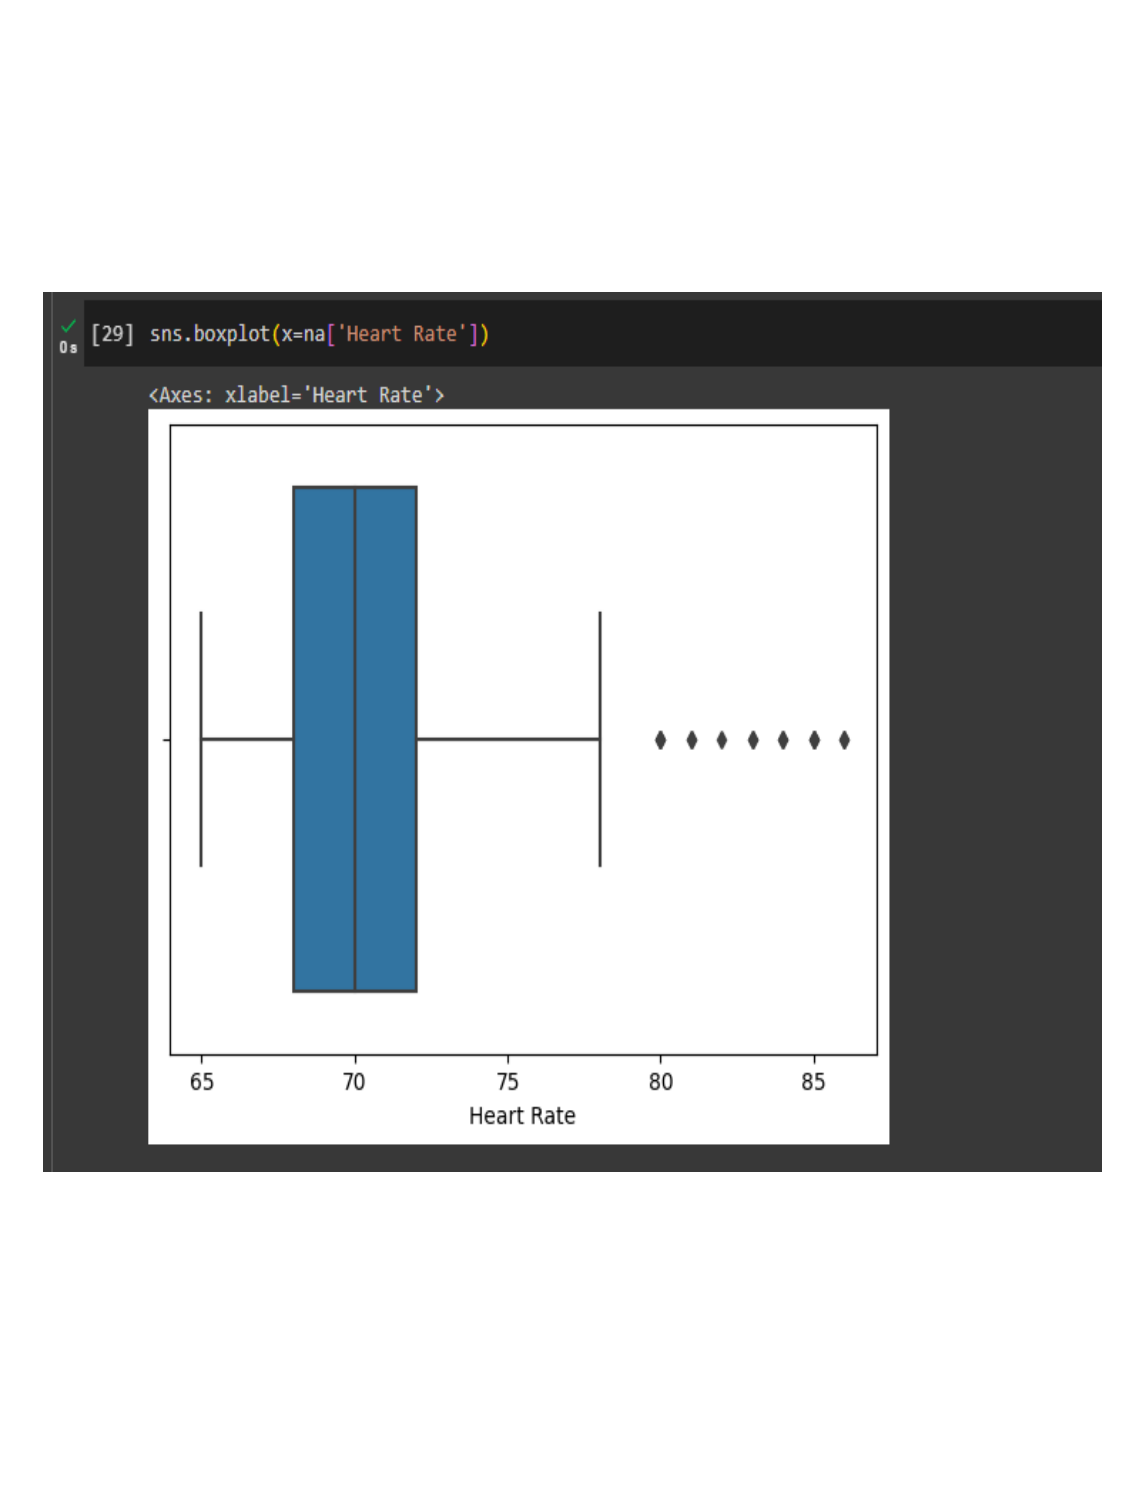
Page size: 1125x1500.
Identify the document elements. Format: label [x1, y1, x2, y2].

list [43, 292, 1102, 1172]
